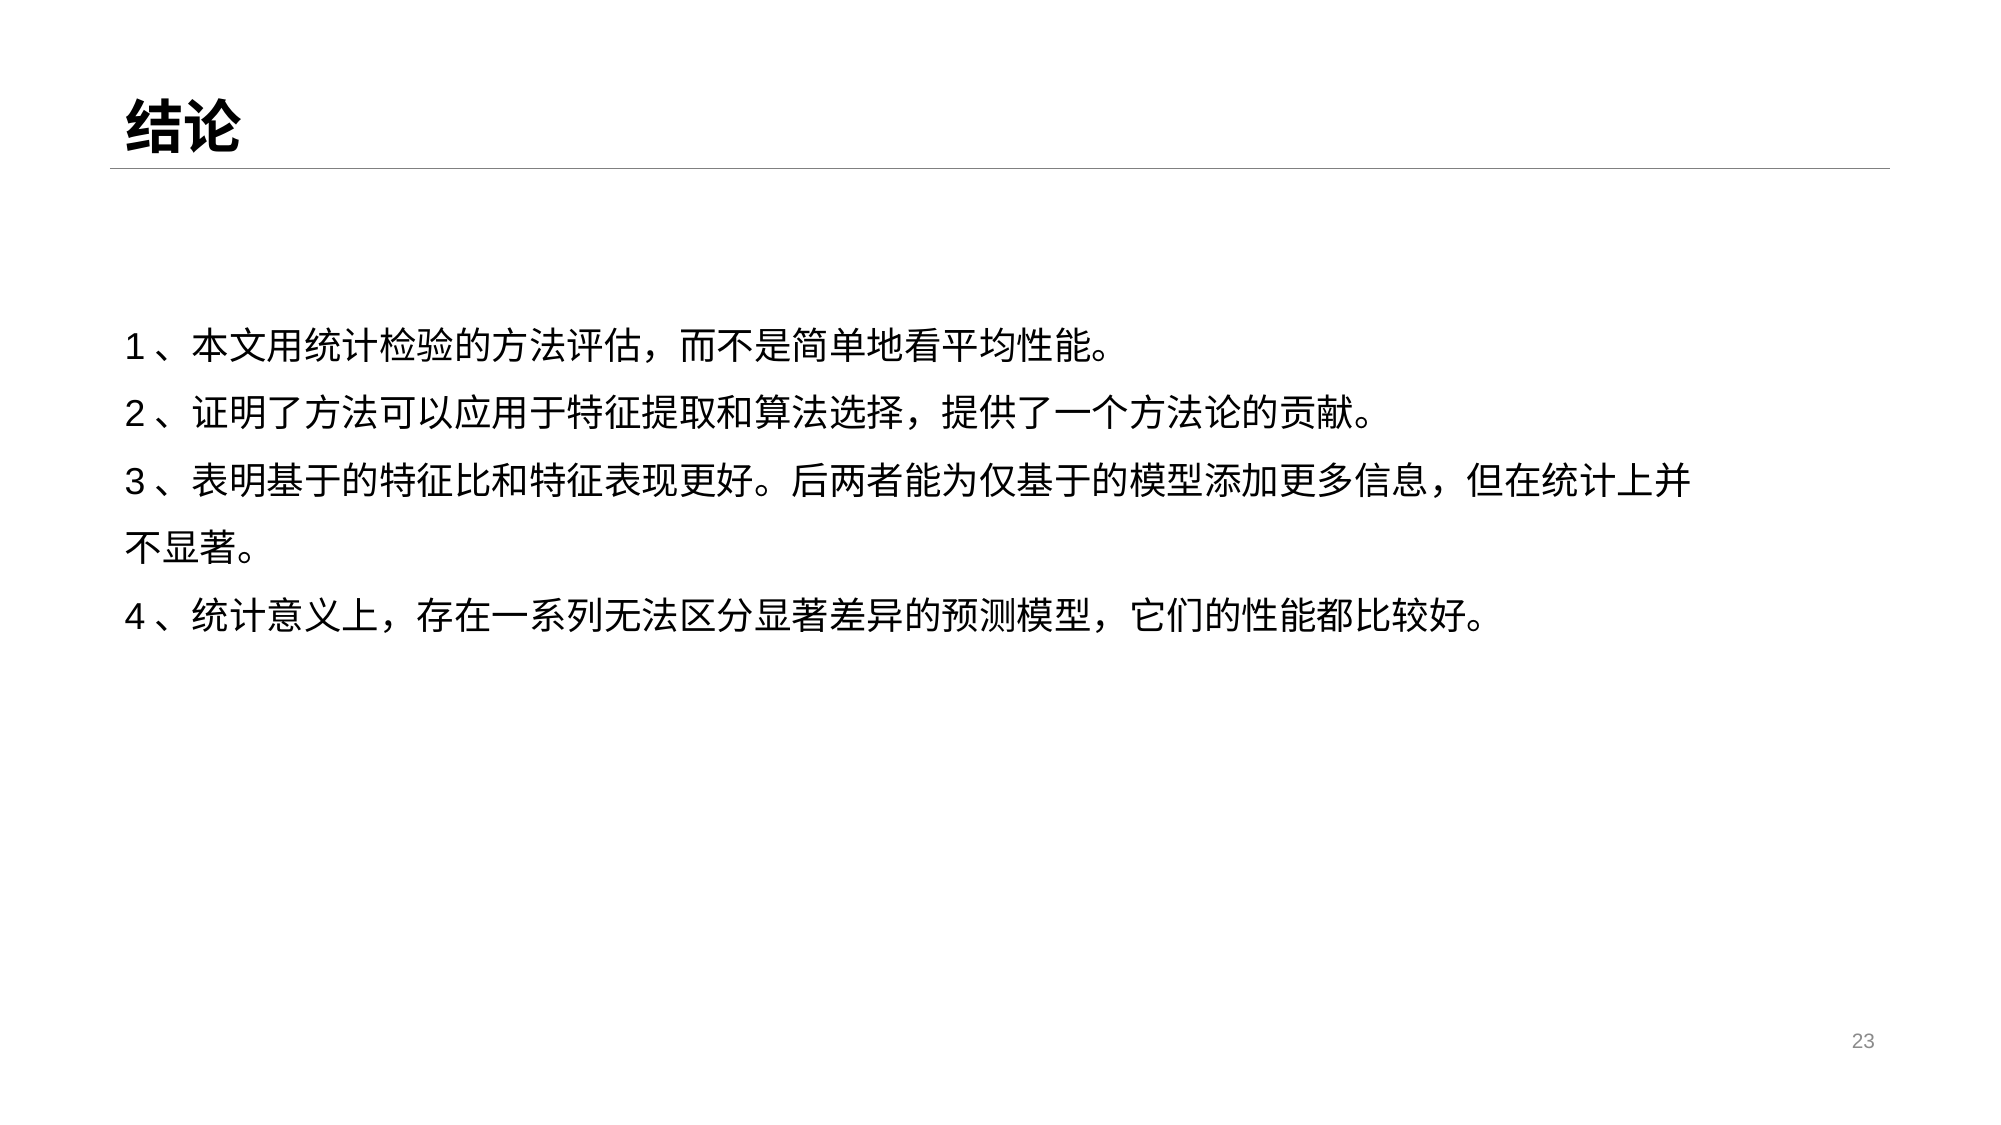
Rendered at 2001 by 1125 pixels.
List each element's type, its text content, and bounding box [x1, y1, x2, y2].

title 结论 [109, 0, 1890, 169]
slide_number 23 [1412, 1023, 1890, 1058]
